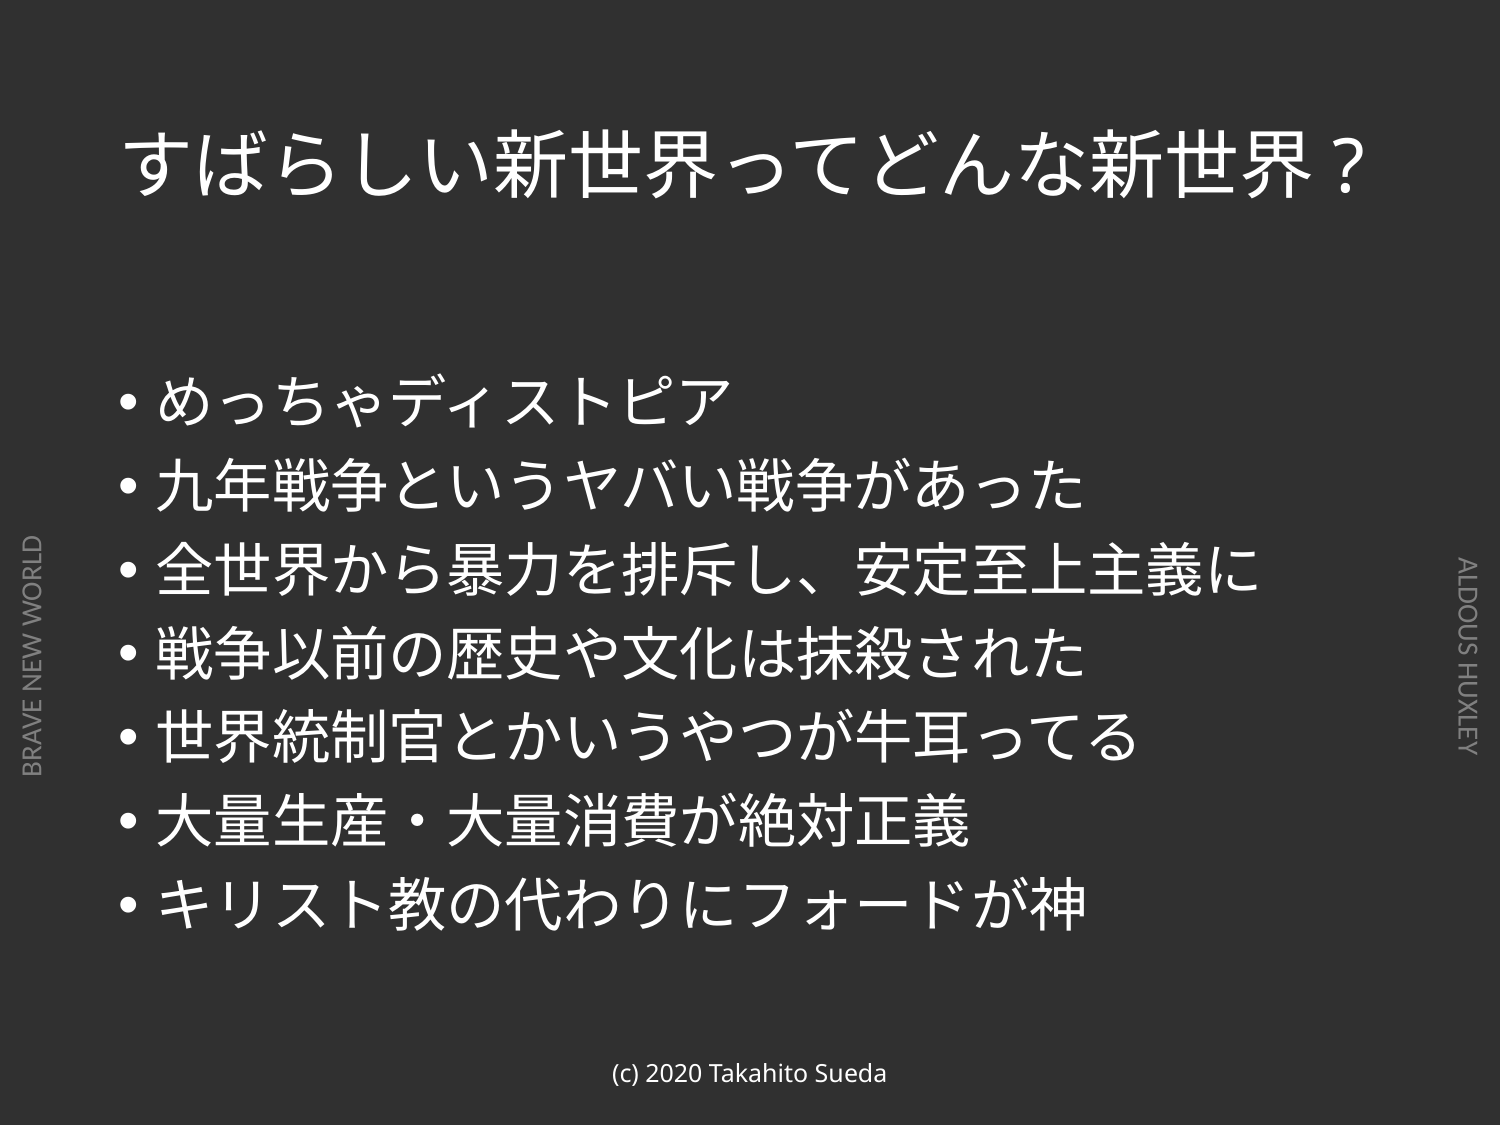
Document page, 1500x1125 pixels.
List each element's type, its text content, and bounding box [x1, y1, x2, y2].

footer (c) 2020 Takahito Sueda [496, 1042, 1004, 1103]
title すばらしい新世界ってどんな新世界? [103, 59, 1397, 278]
list めっちゃディストピア 九年戦争というヤバい戦争があった 全世界から暴力を排斥し、安定至上主義に 戦争以前の歴史や文化は抹殺された 世界統制官とかいうやつが牛耳ってる 大量生産・大量消費が絶対正義 キリスト教の代わりにフォードが神 [103, 299, 1397, 1014]
